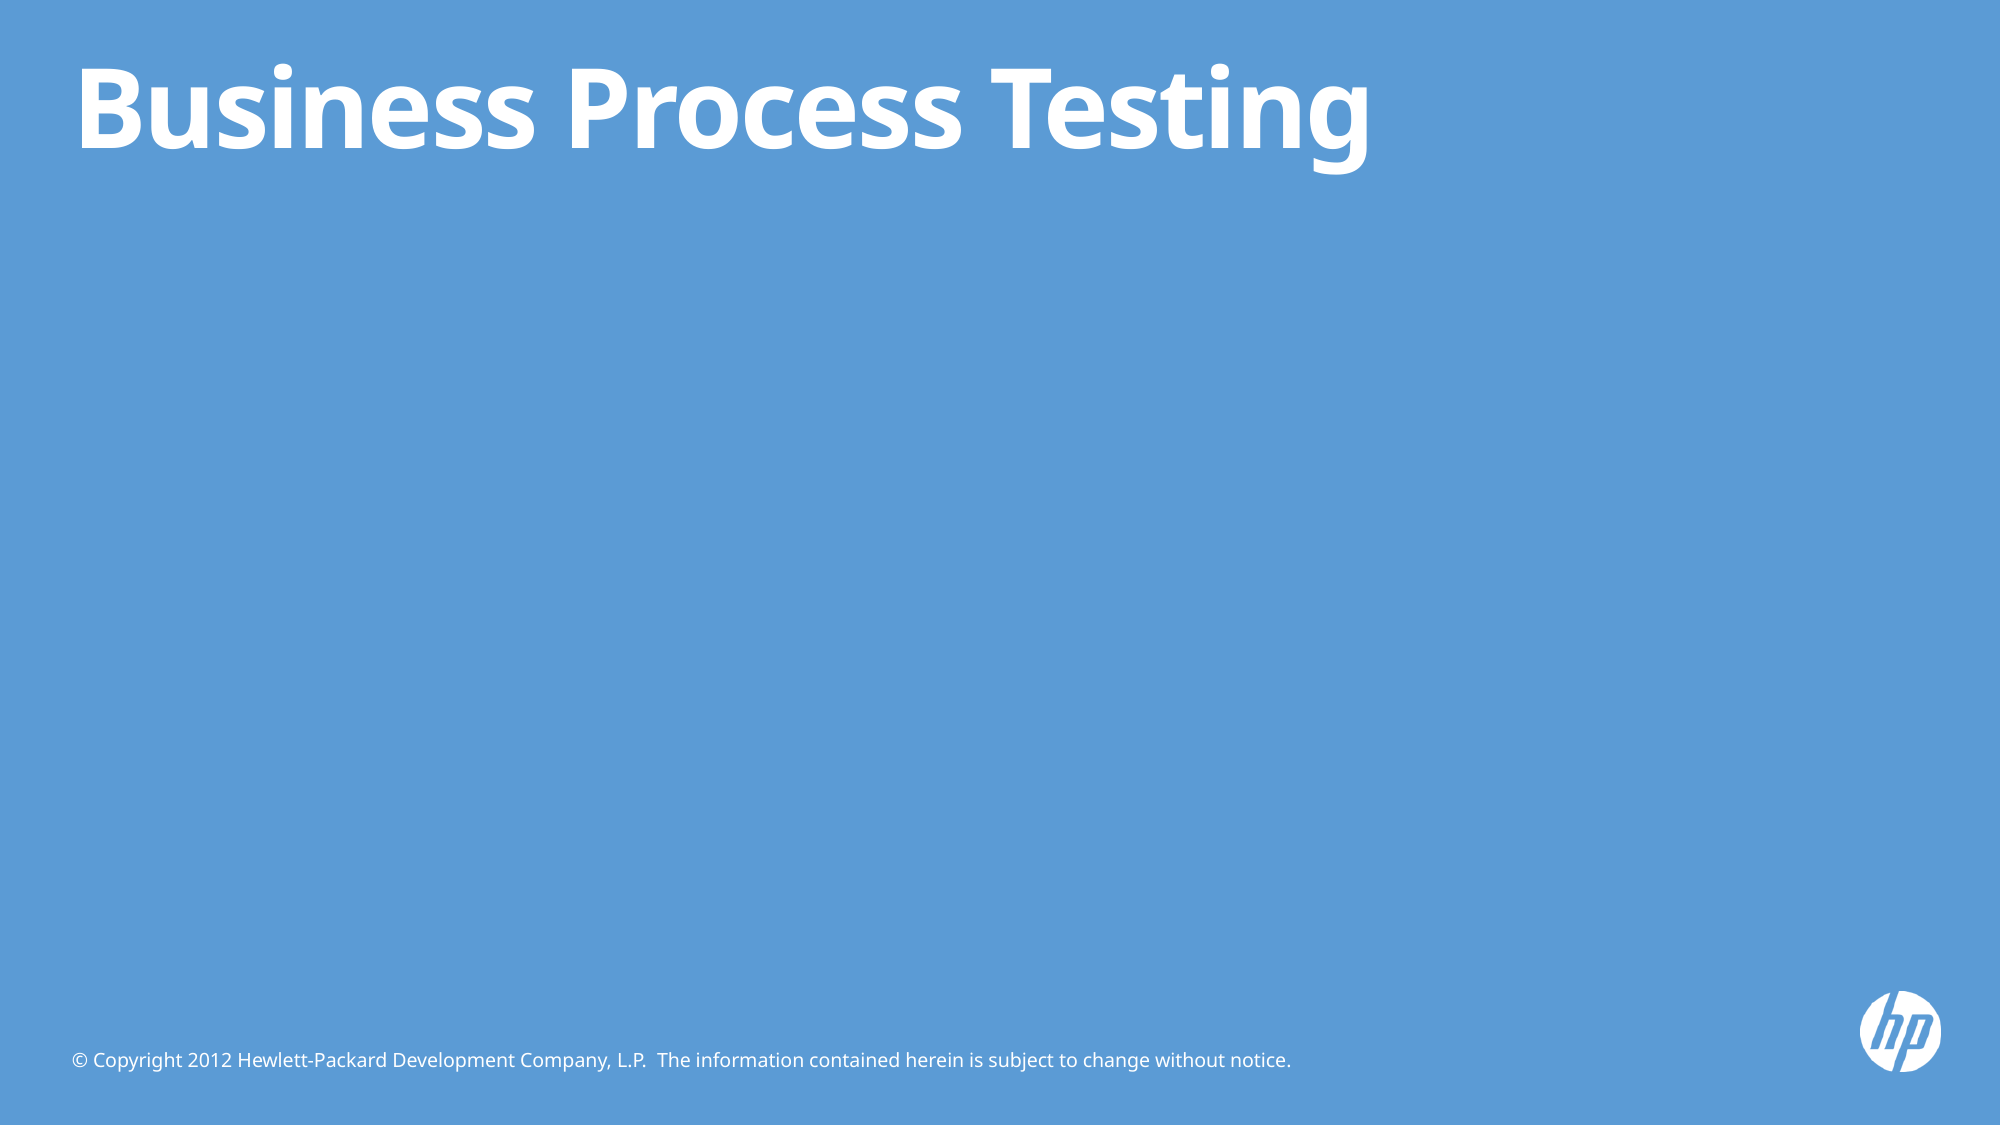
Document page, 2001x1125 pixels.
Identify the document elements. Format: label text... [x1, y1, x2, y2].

picture [1860, 991, 1941, 1072]
title Business Process Testing [71, 52, 1652, 491]
